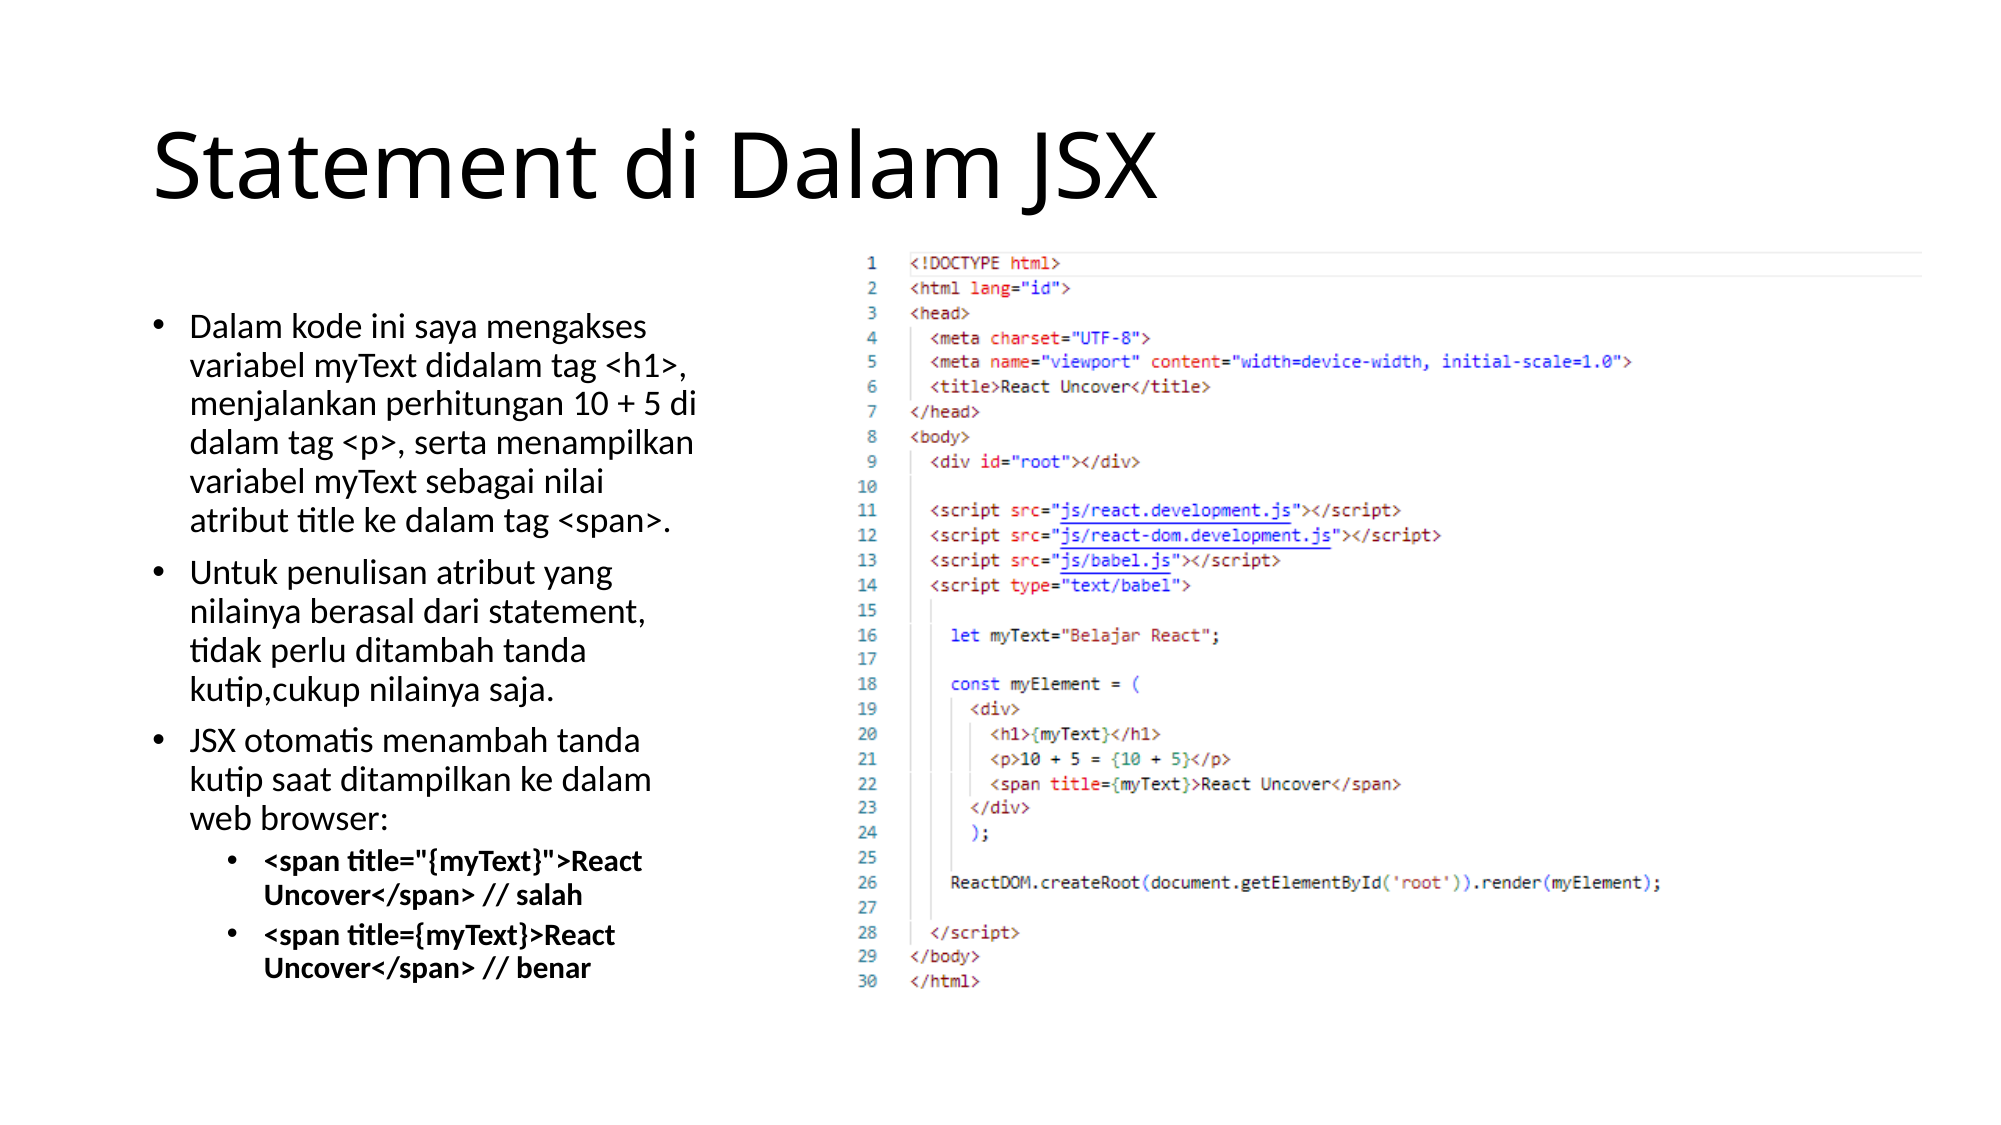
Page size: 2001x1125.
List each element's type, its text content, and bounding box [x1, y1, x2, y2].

picture [845, 249, 1922, 1014]
title Statement di Dalam JSX [137, 59, 1863, 278]
list Dalam kode ini saya mengakses variabel myText didalam tag <h1>, menjalankan perhitungan 10 + 5 di dalam tag <p>, serta menampilkan variabel myText sebagai nilai atribut title ke dalam tag <span>. Untuk penulisan atribut yang nilainya berasal dari statement, tidak perlu ditambah tanda kutip,cukup nilainya saja. JSX otomatis menambah tanda kutip saat ditampilkan ke dalam web browser: <span title="{myText}">React Uncover</span> // salah <span title={myText}>React Uncover</span> // benar [137, 299, 724, 1014]
